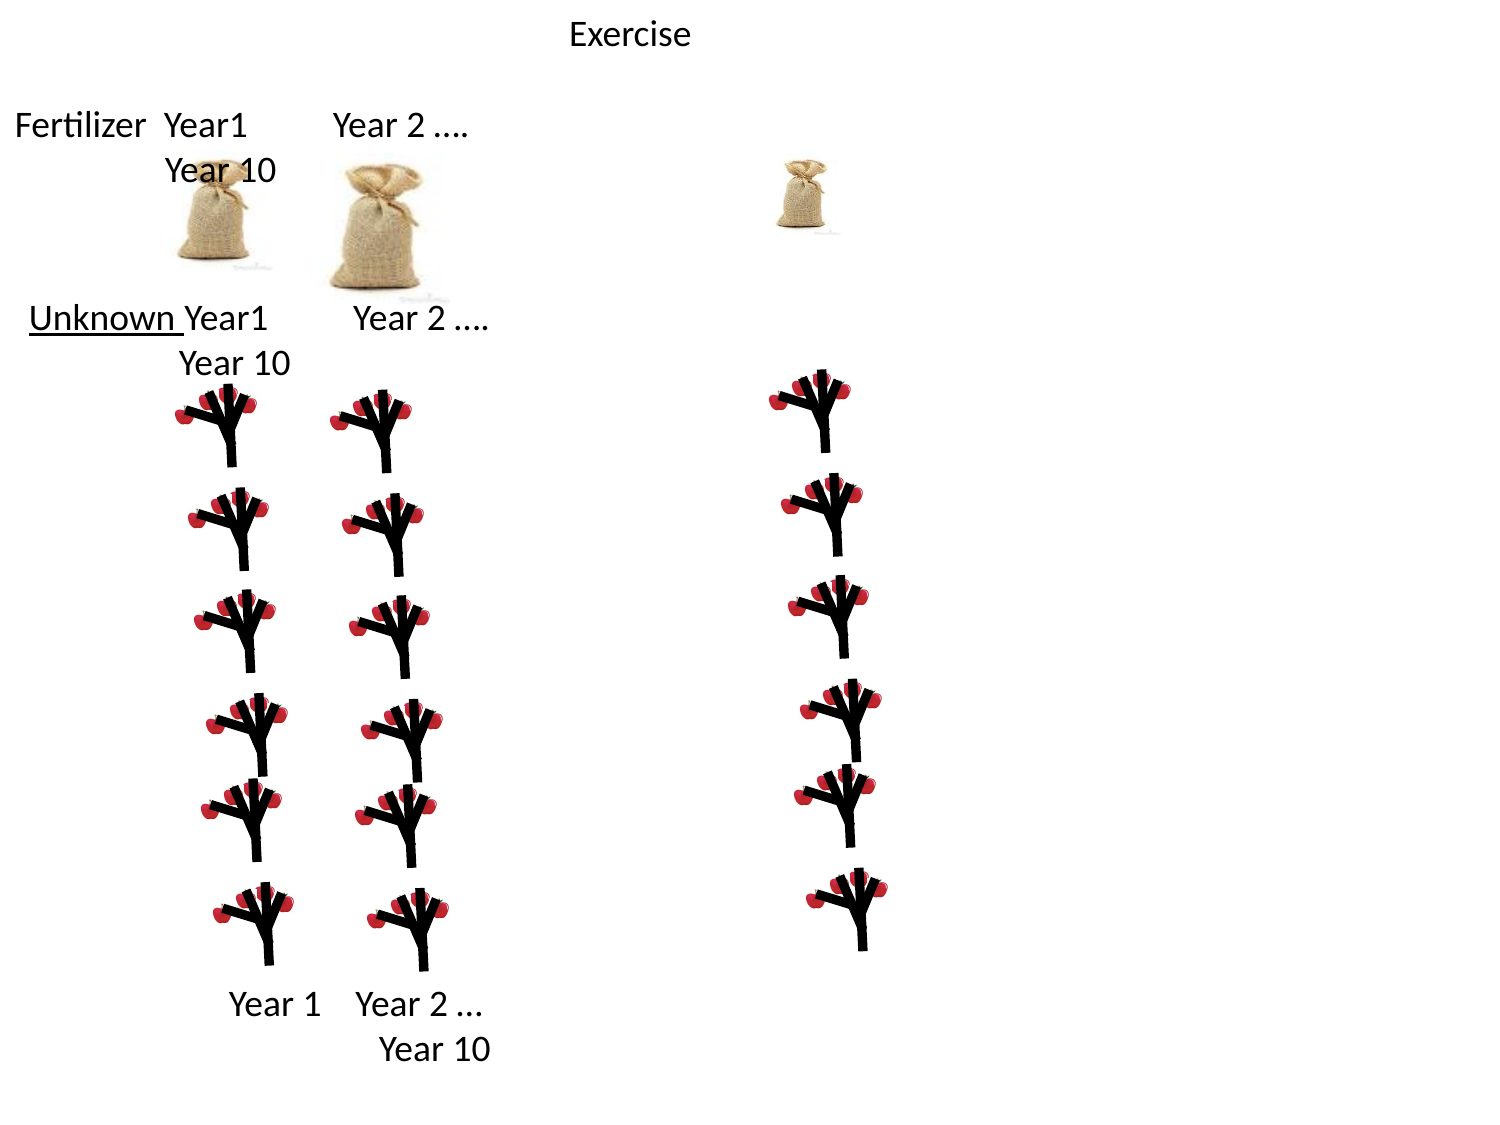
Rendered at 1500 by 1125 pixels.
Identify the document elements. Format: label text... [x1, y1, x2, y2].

text_box Year 1 Year 2 … Year 10 [214, 971, 1099, 1077]
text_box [354, 784, 438, 869]
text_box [366, 887, 450, 972]
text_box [793, 763, 877, 848]
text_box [174, 383, 258, 468]
picture [160, 151, 273, 271]
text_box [786, 574, 871, 659]
text_box Fertilizer Year1 Year 2 …. Year 10 [0, 92, 944, 198]
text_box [205, 692, 289, 777]
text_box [805, 867, 889, 952]
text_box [329, 389, 413, 474]
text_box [193, 589, 277, 674]
picture [763, 153, 841, 235]
picture [307, 153, 450, 304]
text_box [186, 487, 271, 572]
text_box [341, 493, 425, 577]
text_box Exercise [554, 1, 936, 62]
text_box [199, 778, 283, 863]
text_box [211, 881, 296, 966]
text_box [780, 472, 864, 557]
text_box Unknown Year1 Year 2 …. Year 10 [14, 285, 958, 391]
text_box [360, 698, 444, 783]
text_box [799, 678, 883, 763]
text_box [347, 595, 432, 680]
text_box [768, 369, 852, 454]
